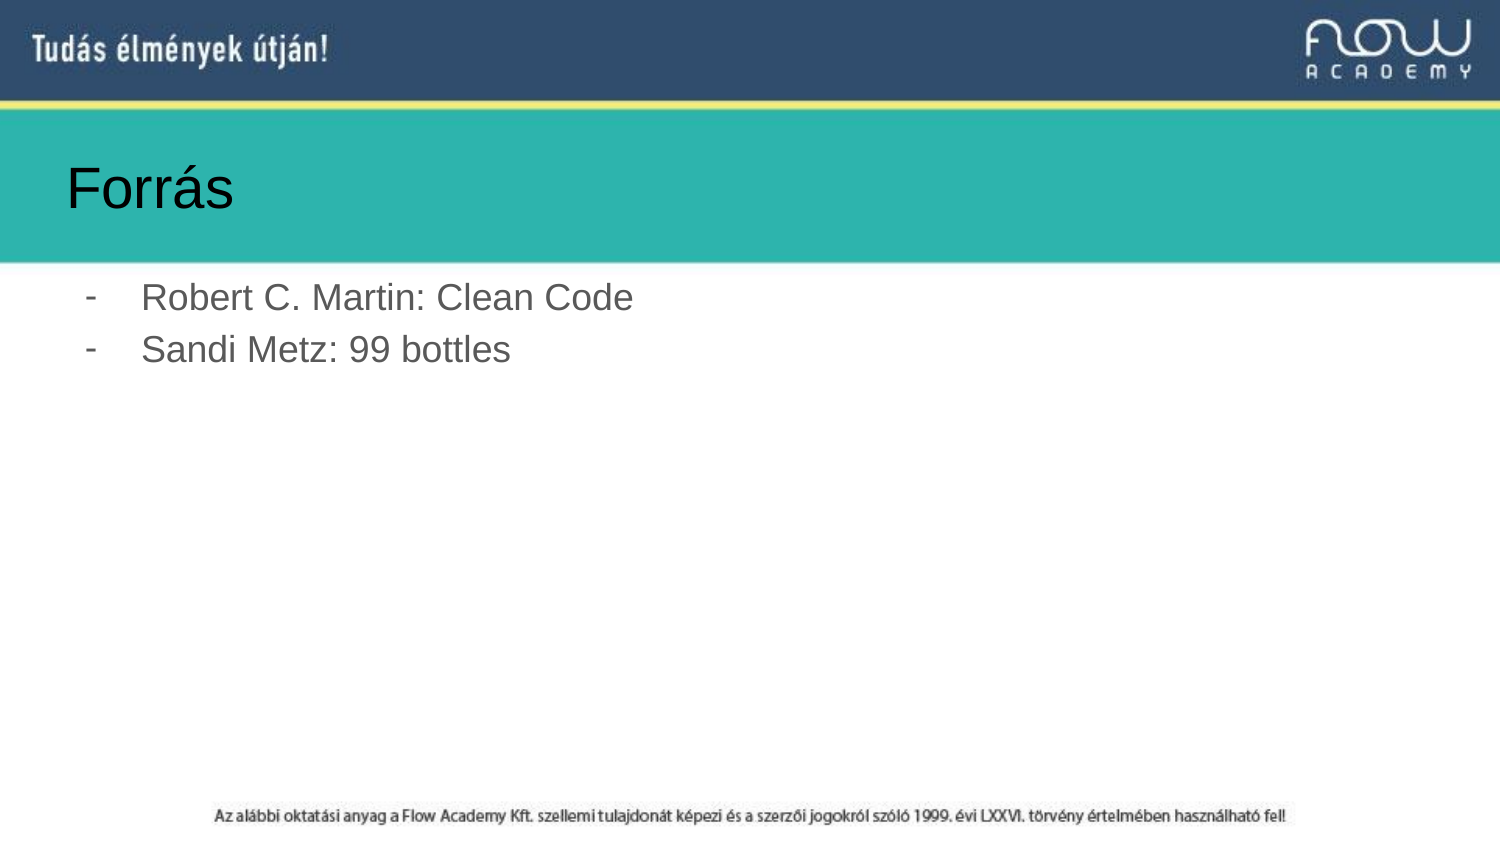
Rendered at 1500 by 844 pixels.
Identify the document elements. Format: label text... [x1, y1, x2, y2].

list Robert C. Martin: Clean Code Sandi Metz: 99 bottles [51, 251, 1449, 812]
title Forrás [51, 135, 1449, 230]
picture [0, 0, 1500, 844]
